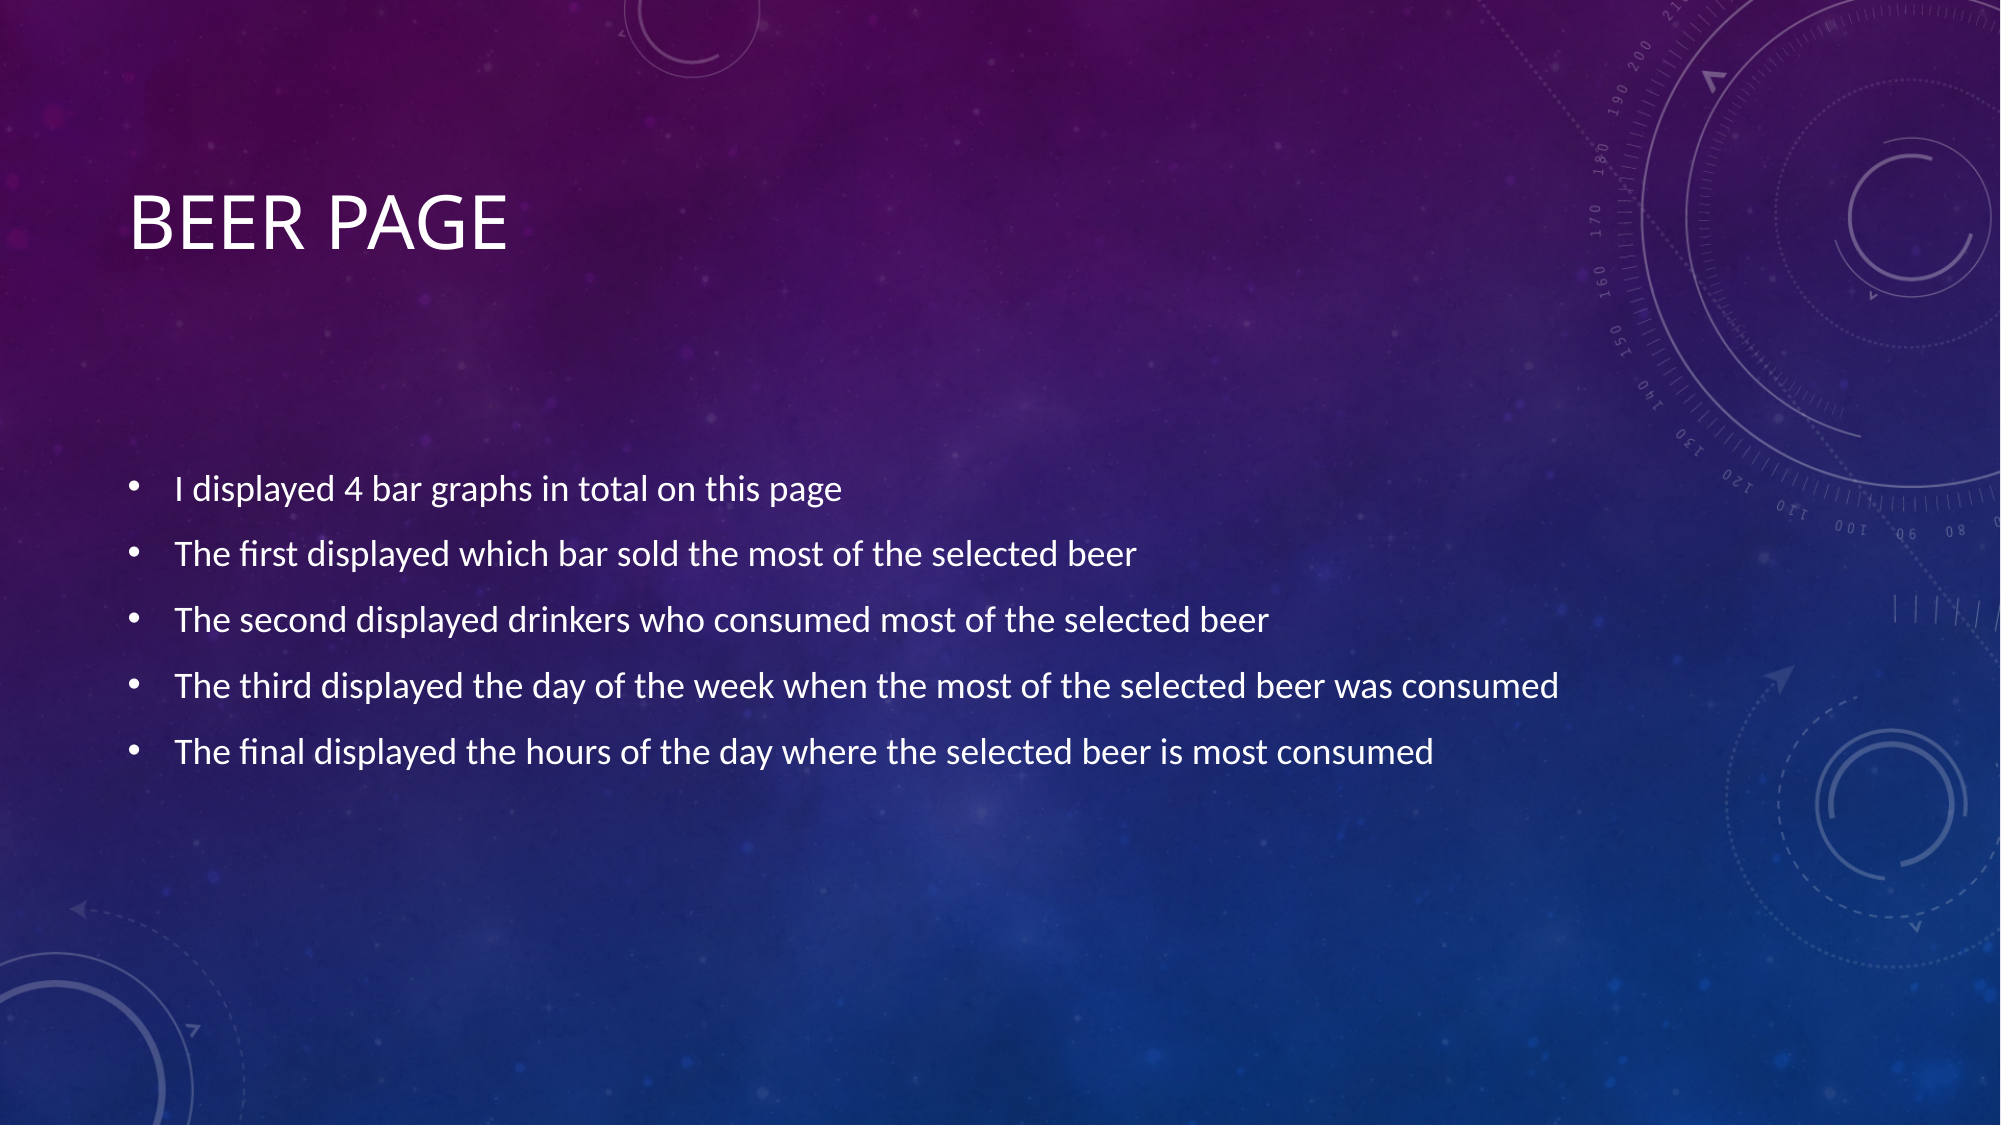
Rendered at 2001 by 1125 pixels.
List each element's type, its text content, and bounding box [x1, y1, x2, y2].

title Beer Page [112, 99, 1775, 339]
list I displayed 4 bar graphs in total on this page The first displayed which bar sold the most of the selected beer The second displayed drinkers who consumed most of the selected beer The third displayed the day of the week when the most of the selected beer was consumed The final displayed the hours of the day where the selected beer is most consumed [112, 351, 1775, 950]
picture [0, 0, 2001, 1125]
